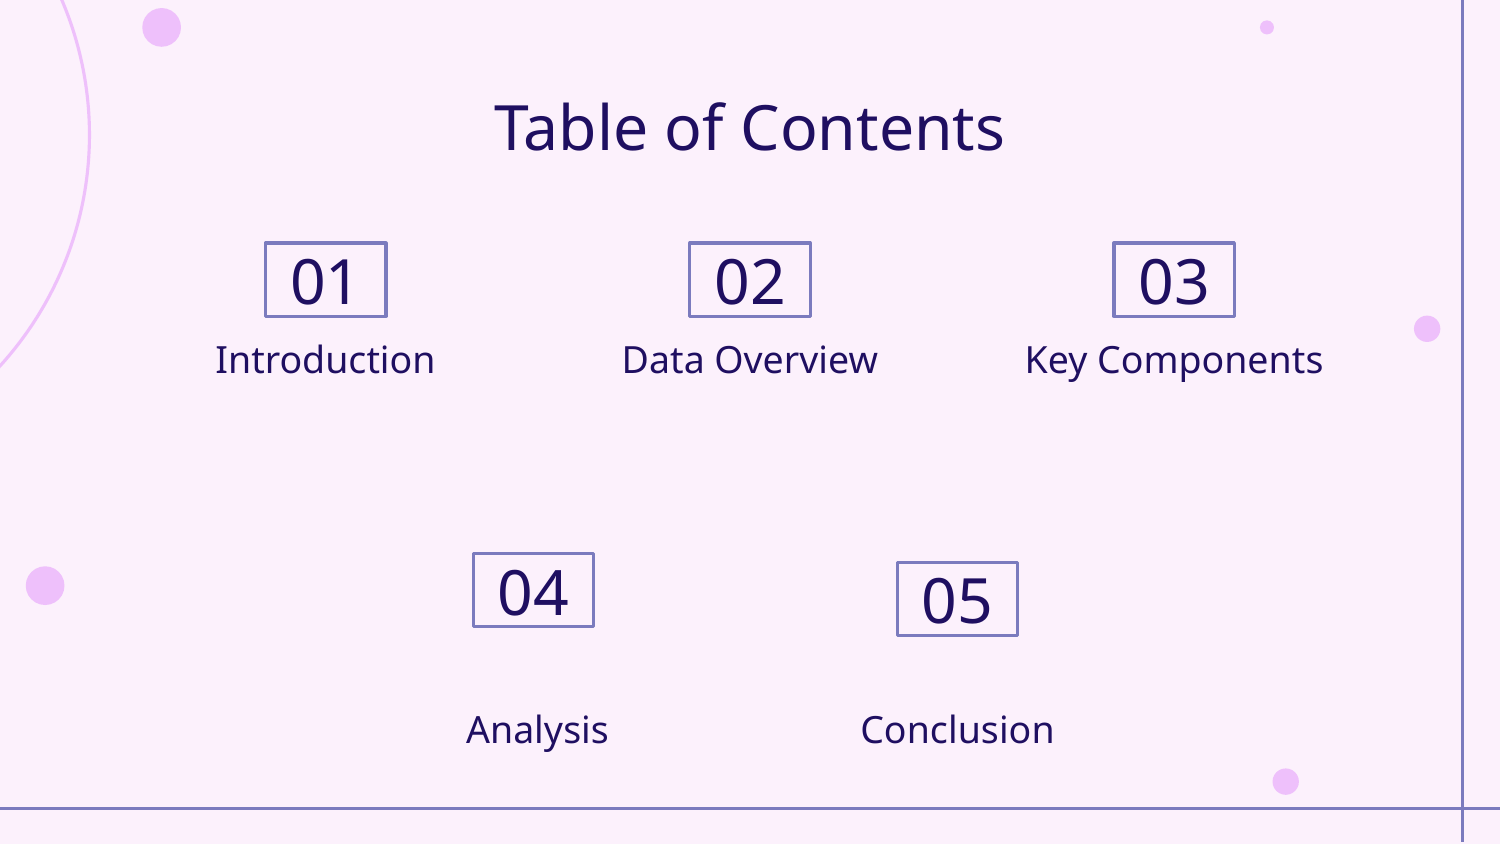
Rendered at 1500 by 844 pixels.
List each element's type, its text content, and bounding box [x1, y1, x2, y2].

title 05 [896, 561, 1019, 637]
title 03 [1112, 241, 1236, 318]
subtitle Key Components [966, 321, 1382, 395]
title 01 [264, 241, 388, 318]
title Table of Contents [118, 72, 1382, 167]
title 04 [472, 552, 595, 628]
title 02 [688, 241, 812, 318]
subtitle Analysis [334, 691, 750, 765]
subtitle Introduction [118, 321, 534, 395]
subtitle Conclusion [750, 691, 1166, 765]
subtitle Data Overview [542, 321, 958, 395]
